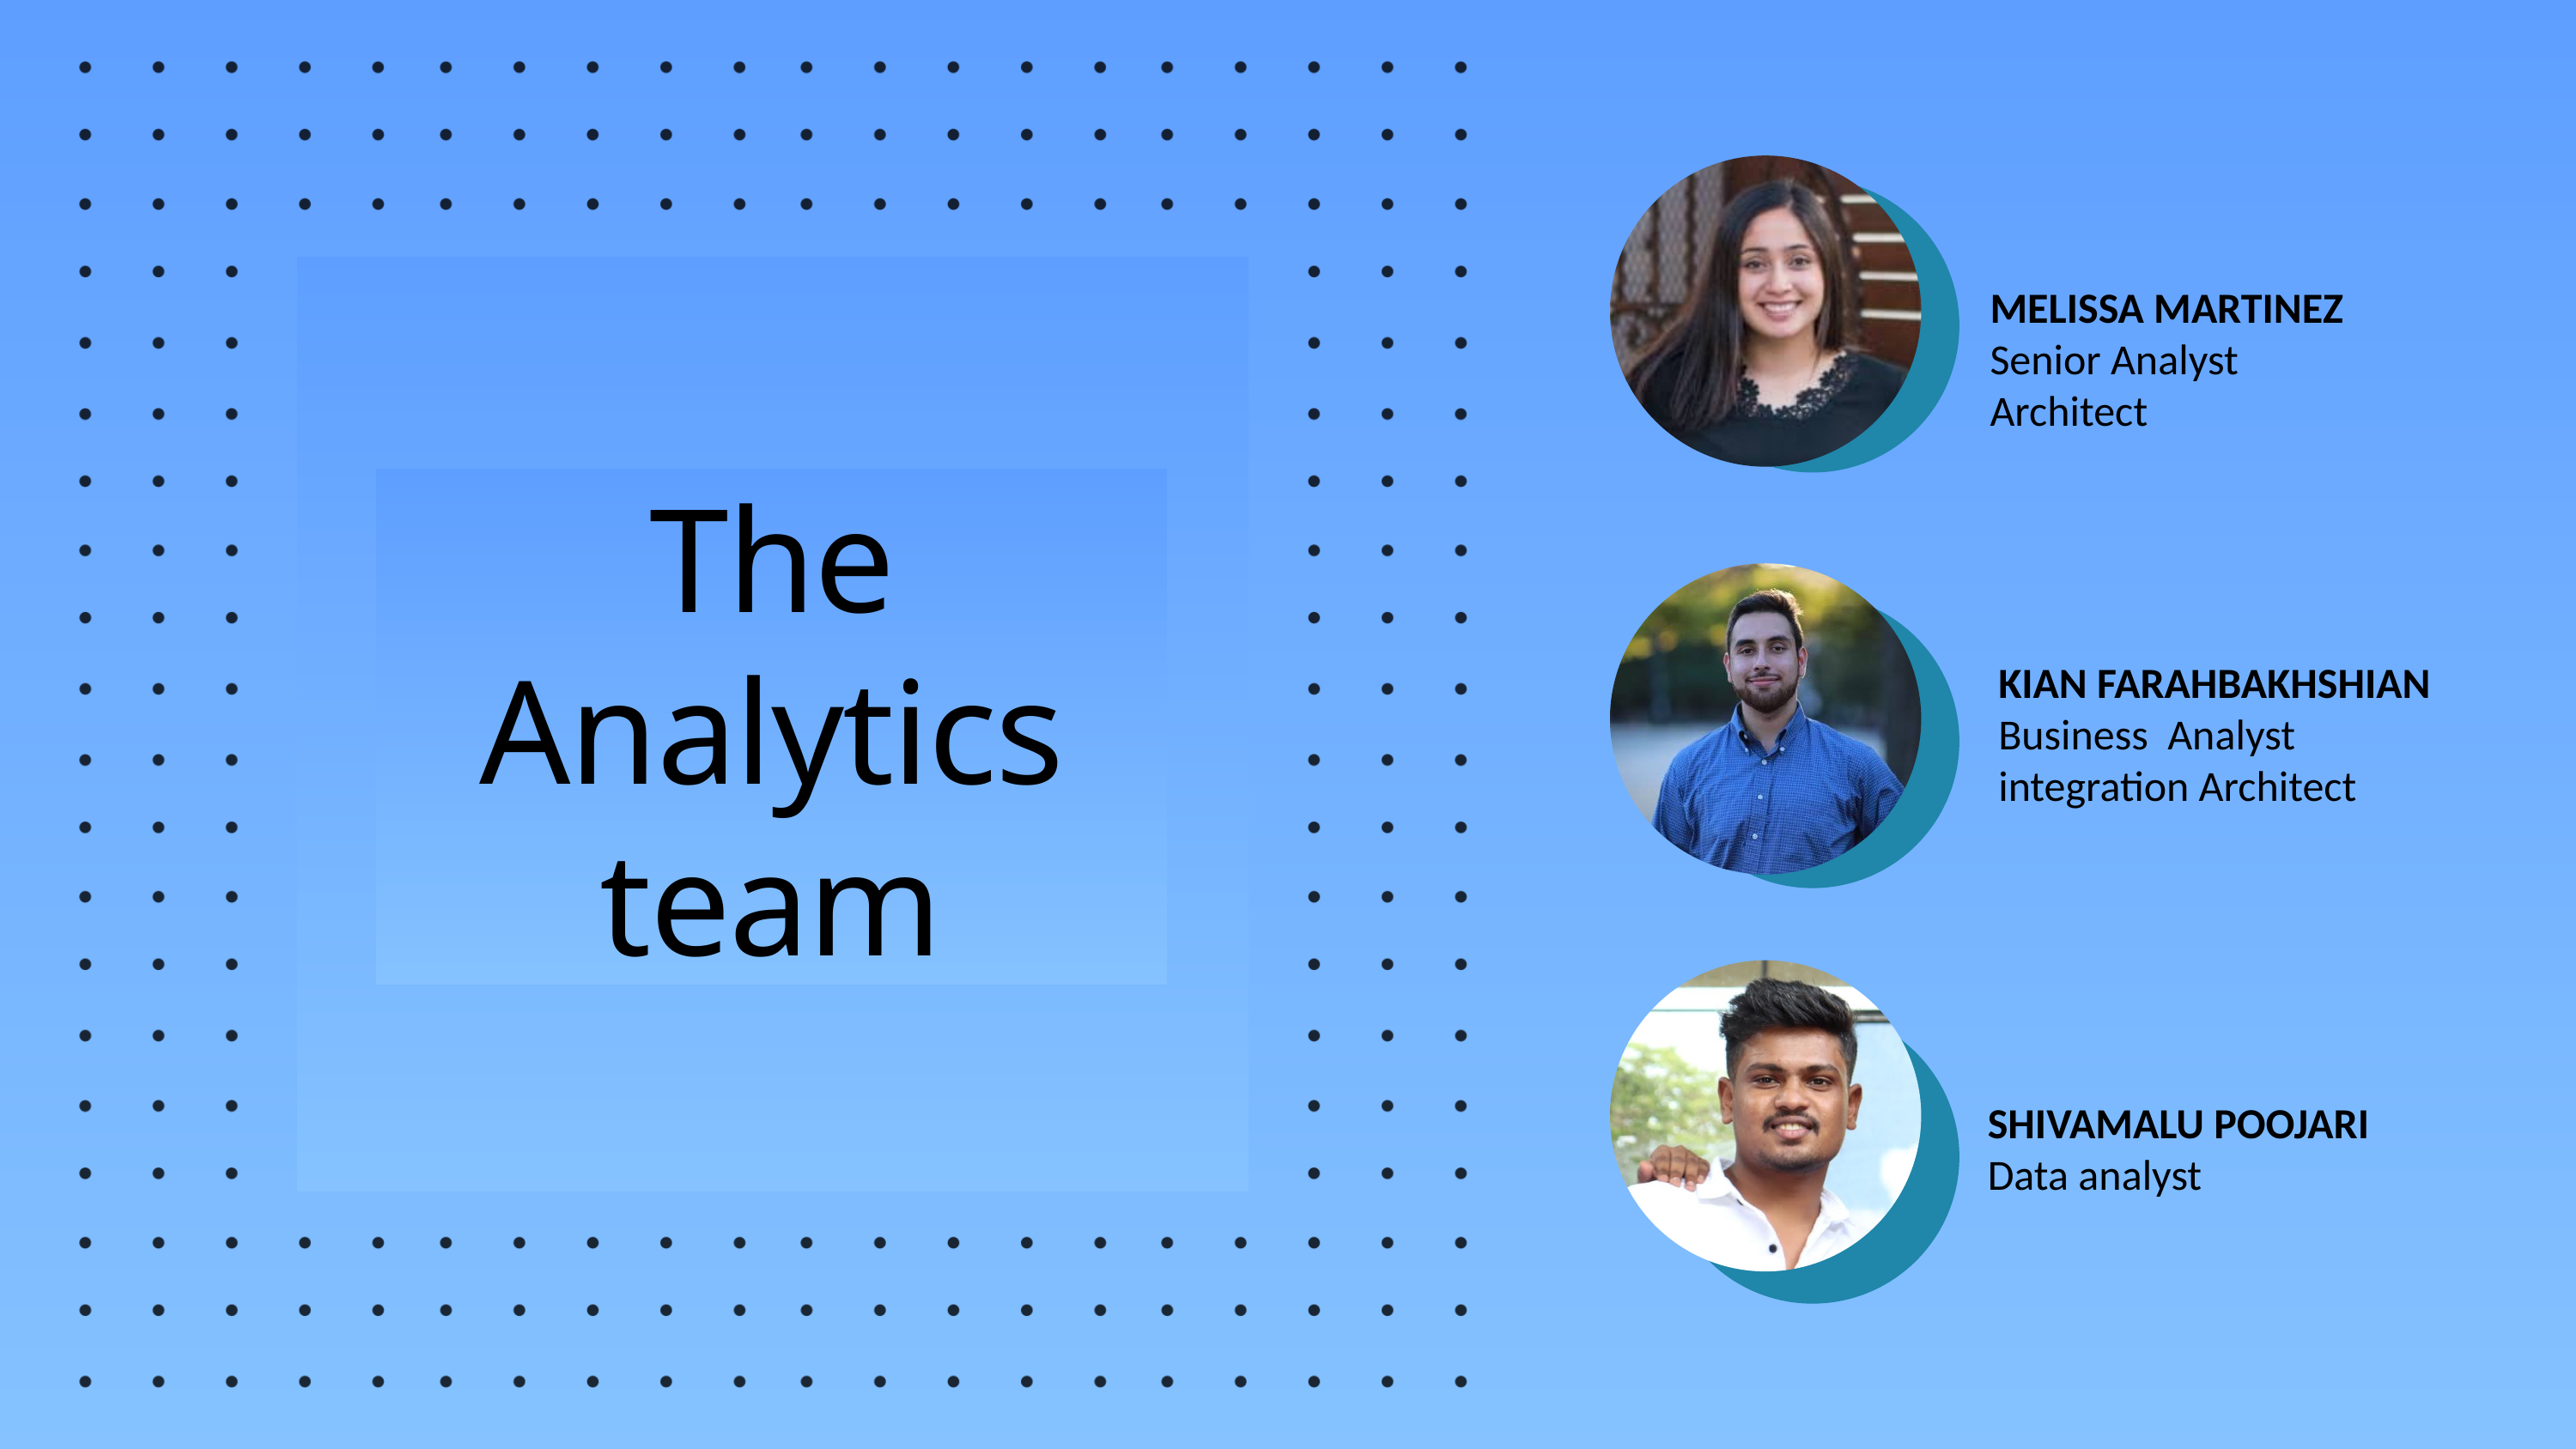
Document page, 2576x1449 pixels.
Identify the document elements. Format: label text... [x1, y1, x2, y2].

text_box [1921, 179, 1960, 473]
picture [1609, 960, 1922, 1272]
text_box KIAN FARAHBAKHSHIAN Business Analyst integration Architect [1985, 649, 2576, 816]
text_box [70, 57, 1472, 1392]
text_box MELISSA MARTINEZ Senior Analyst Architect [1977, 273, 2576, 441]
picture [1609, 155, 1922, 467]
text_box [1665, 1009, 1960, 1304]
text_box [1665, 594, 1960, 888]
picture [1609, 562, 1922, 875]
text_box SHIVAMALU POOJARI Data analyst [1975, 1088, 2458, 1205]
